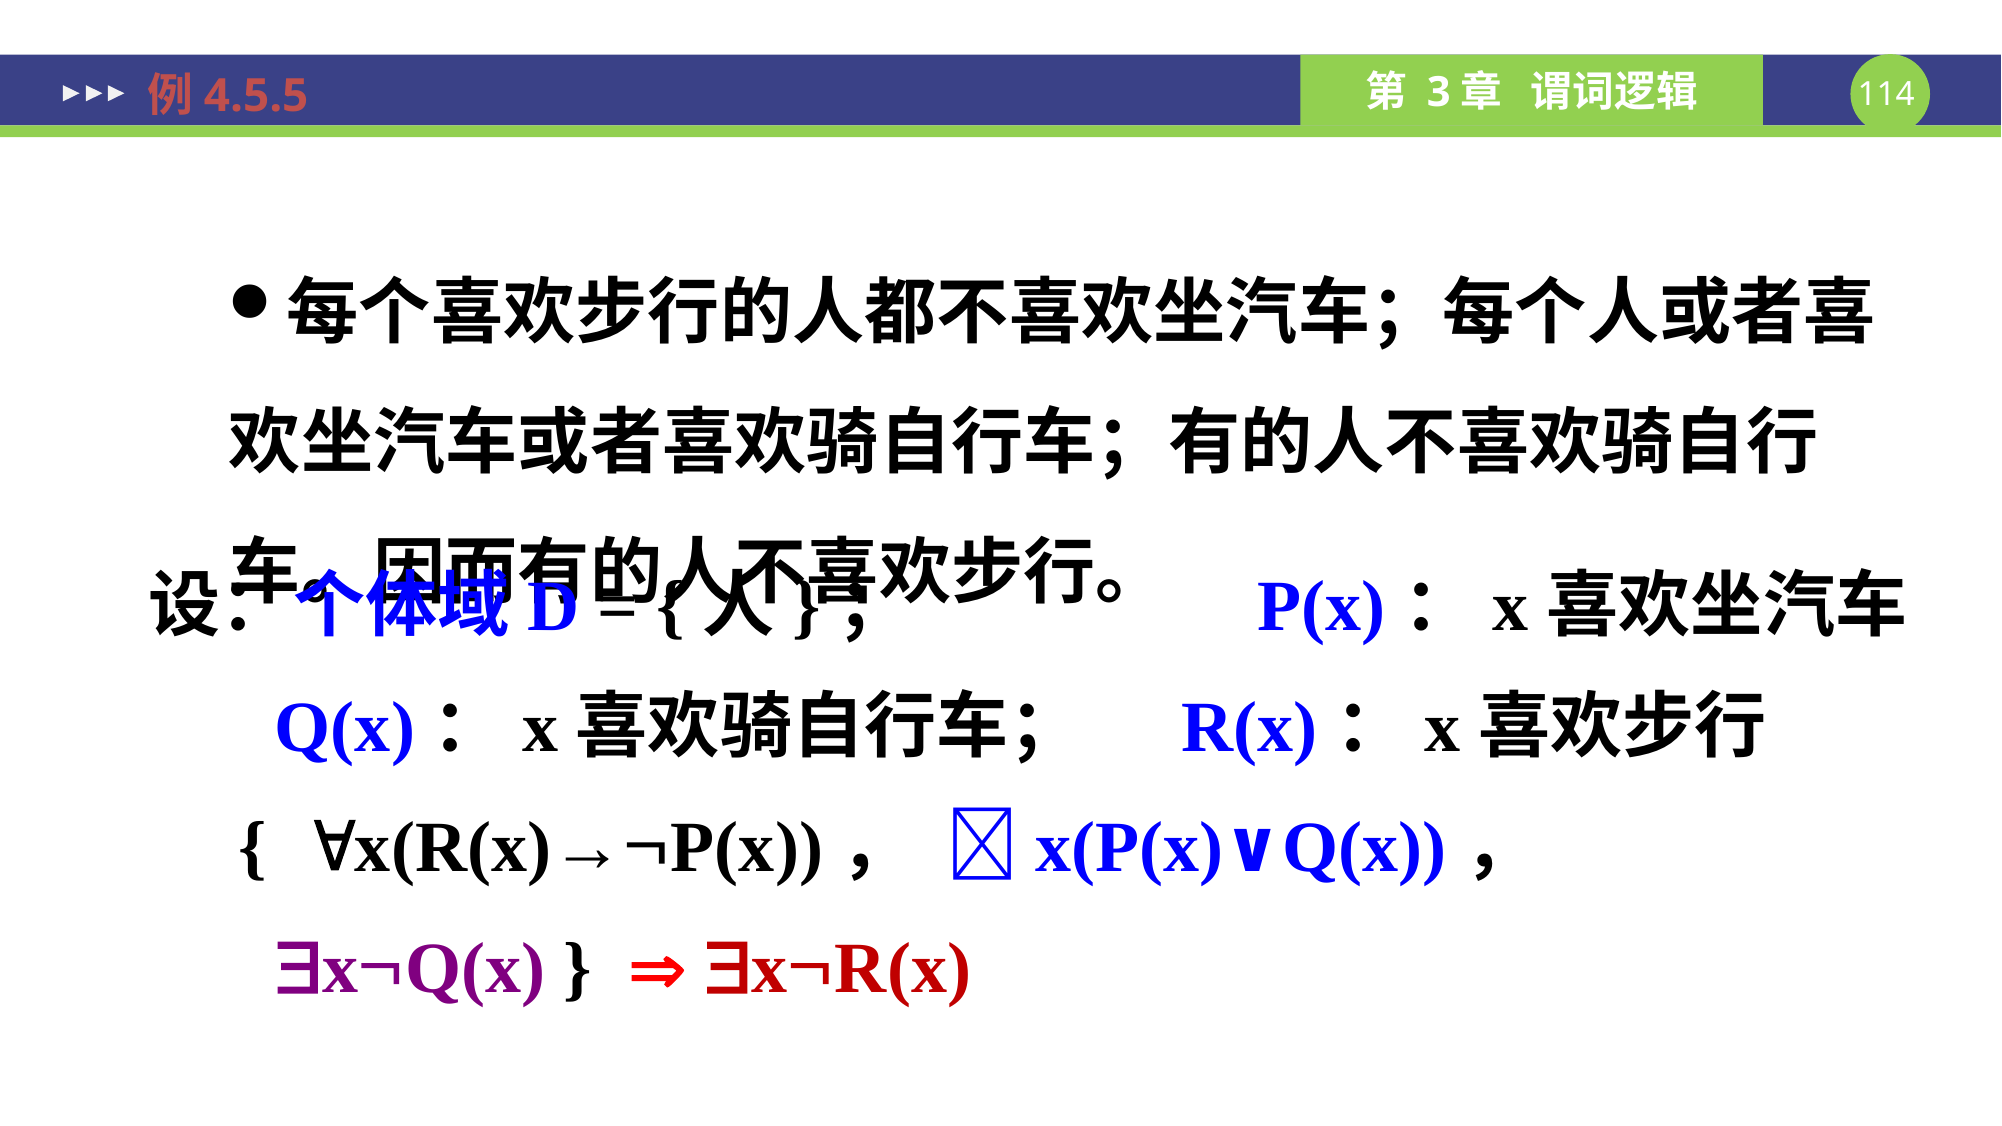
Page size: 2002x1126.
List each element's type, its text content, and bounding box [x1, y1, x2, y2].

list 每个喜欢步行的人都不喜欢坐汽车；每个人或者喜欢坐汽车或者喜欢骑自行车；有的人不喜欢骑自行车。因而有的人不喜欢步行。 [133, 212, 1899, 534]
text_box 设：个体域D = {人}； P(x)：x喜欢坐汽车 Q(x)：x喜欢骑自行车； R(x)：x喜欢步行 { x(R(x)→P(x))， x(P(x)∨Q(x))， xQ(x) }  xR(x) [133, 534, 1930, 1036]
title 例4.5.5 [127, 57, 1003, 129]
